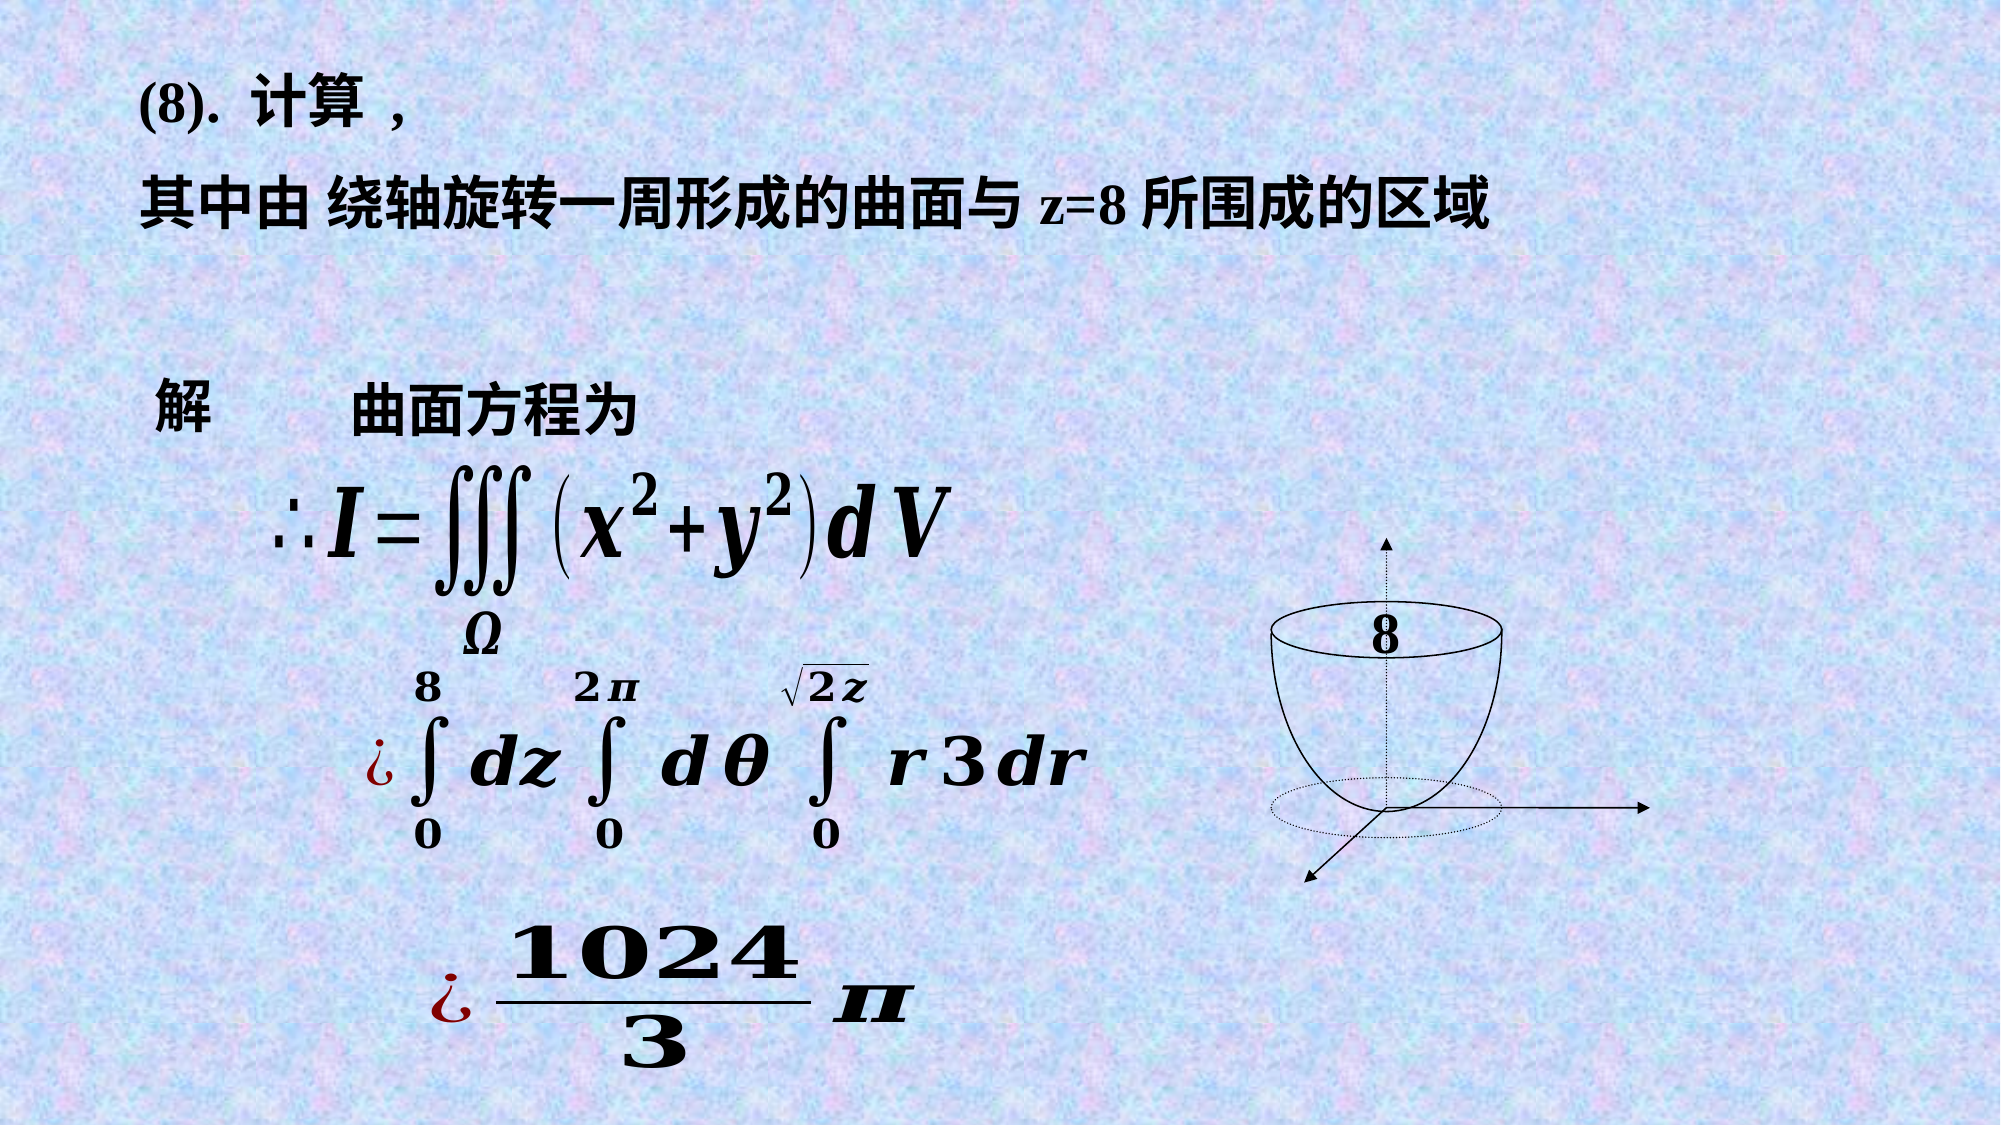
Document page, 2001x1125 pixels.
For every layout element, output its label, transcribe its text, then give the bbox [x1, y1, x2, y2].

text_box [1271, 537, 1650, 883]
text_box 解 [140, 361, 228, 447]
picture [0, 0, 2001, 1125]
